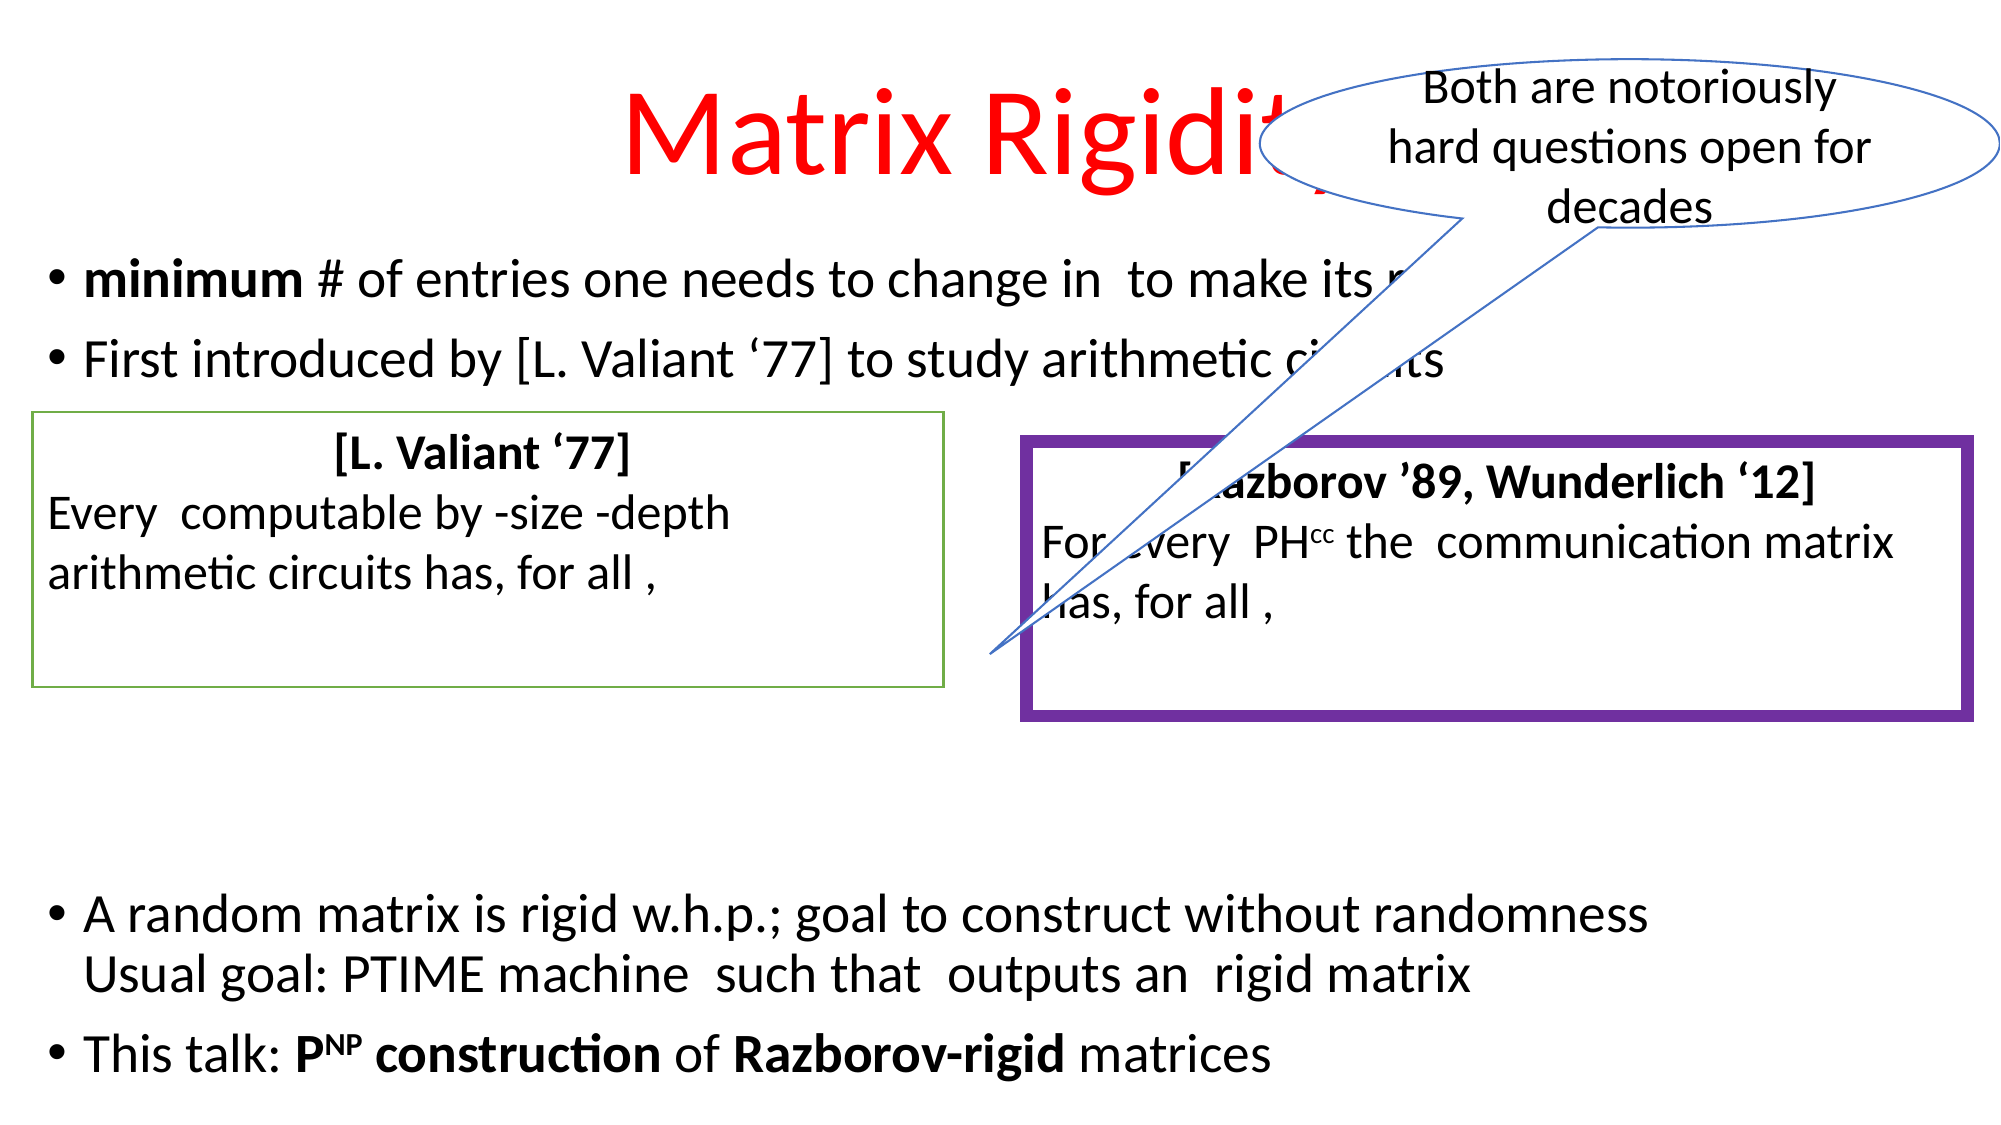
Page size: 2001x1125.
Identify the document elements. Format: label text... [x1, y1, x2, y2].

title Matrix Rigidity [127, 25, 1853, 242]
text_box Both are notoriously hard questions open for decades [989, 58, 2000, 655]
